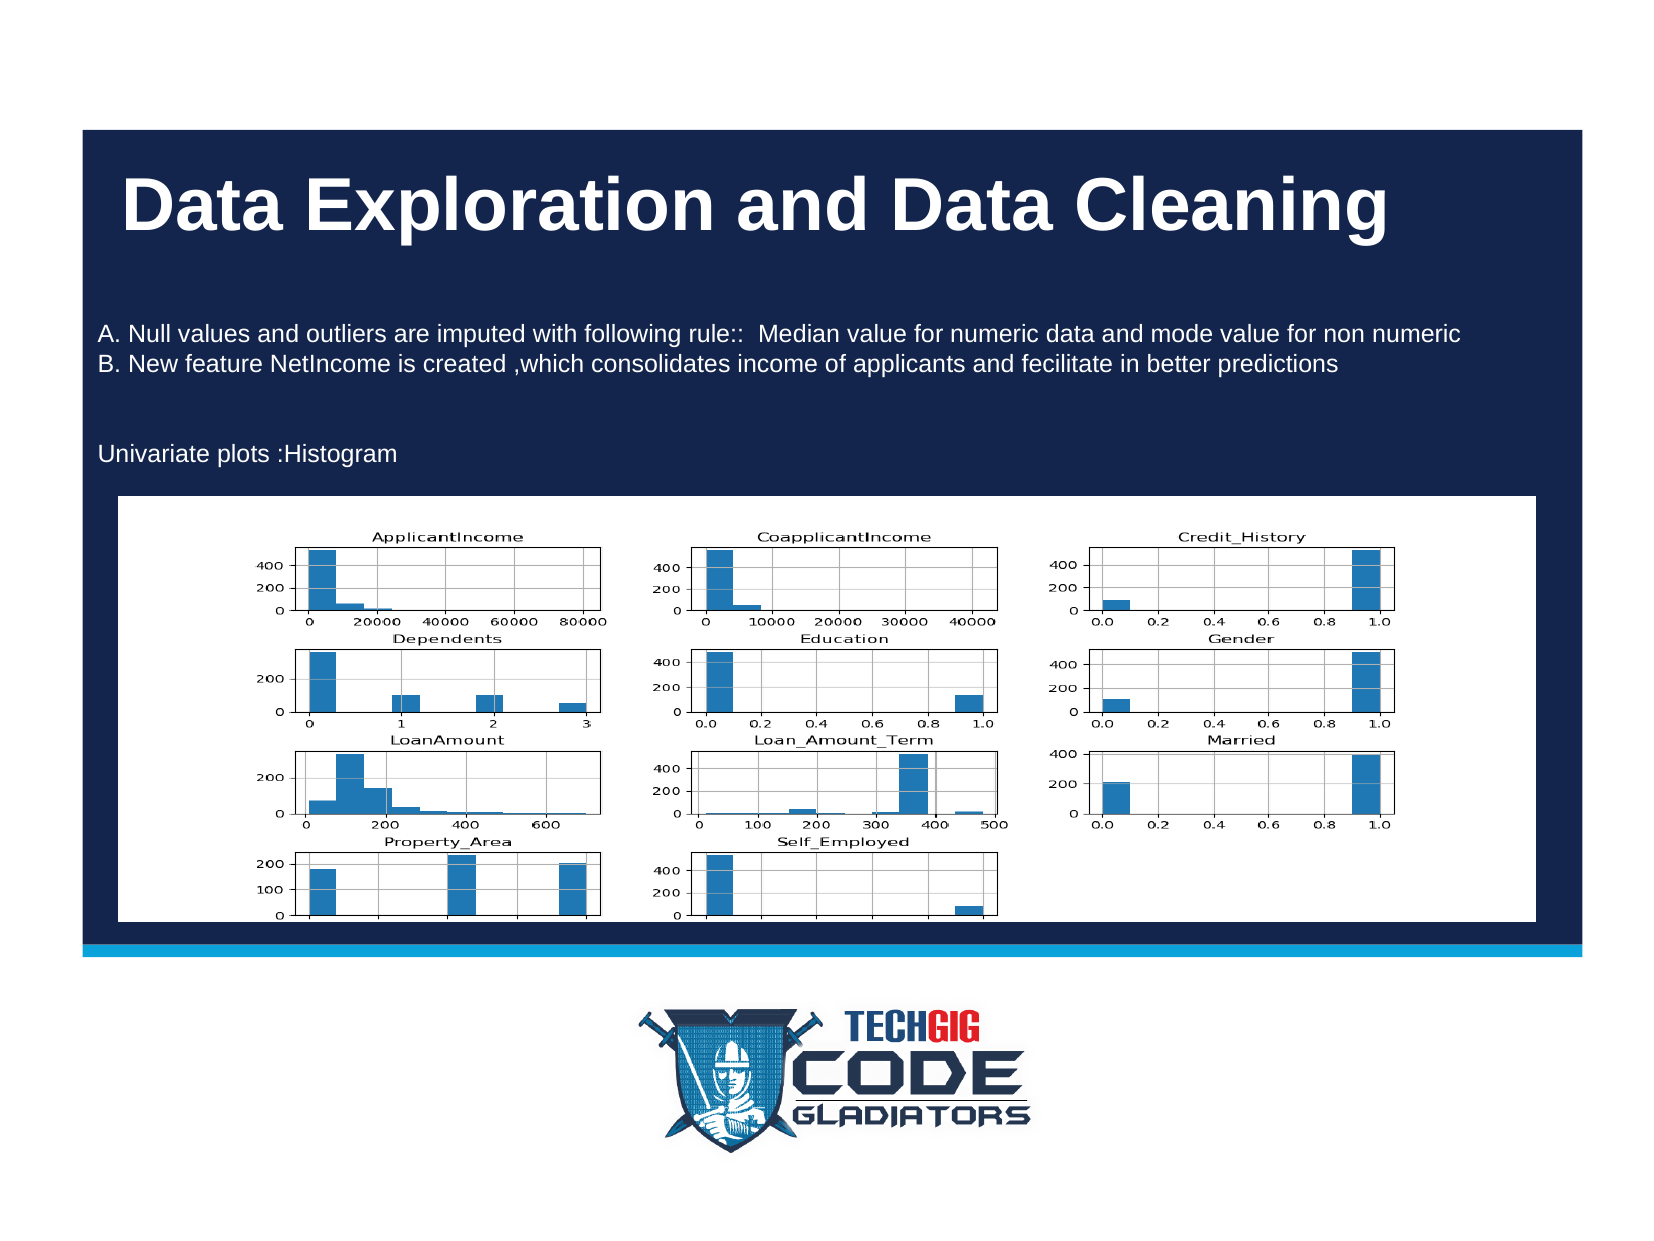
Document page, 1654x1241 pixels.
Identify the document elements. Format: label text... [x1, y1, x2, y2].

text_box Data Exploration and Data Cleaning [106, 148, 1560, 343]
text_box A. Null values and outliers are imputed with following rule:: Median value for numeric data and mode value for non numeric B. New feature NetIncome is created ,which consolidates income of applicants and fecilitate in better predictions Univariate plots :Histogram [82, 129, 1583, 944]
picture [117, 495, 1536, 922]
text_box [82, 944, 1583, 958]
picture [624, 992, 1052, 1170]
